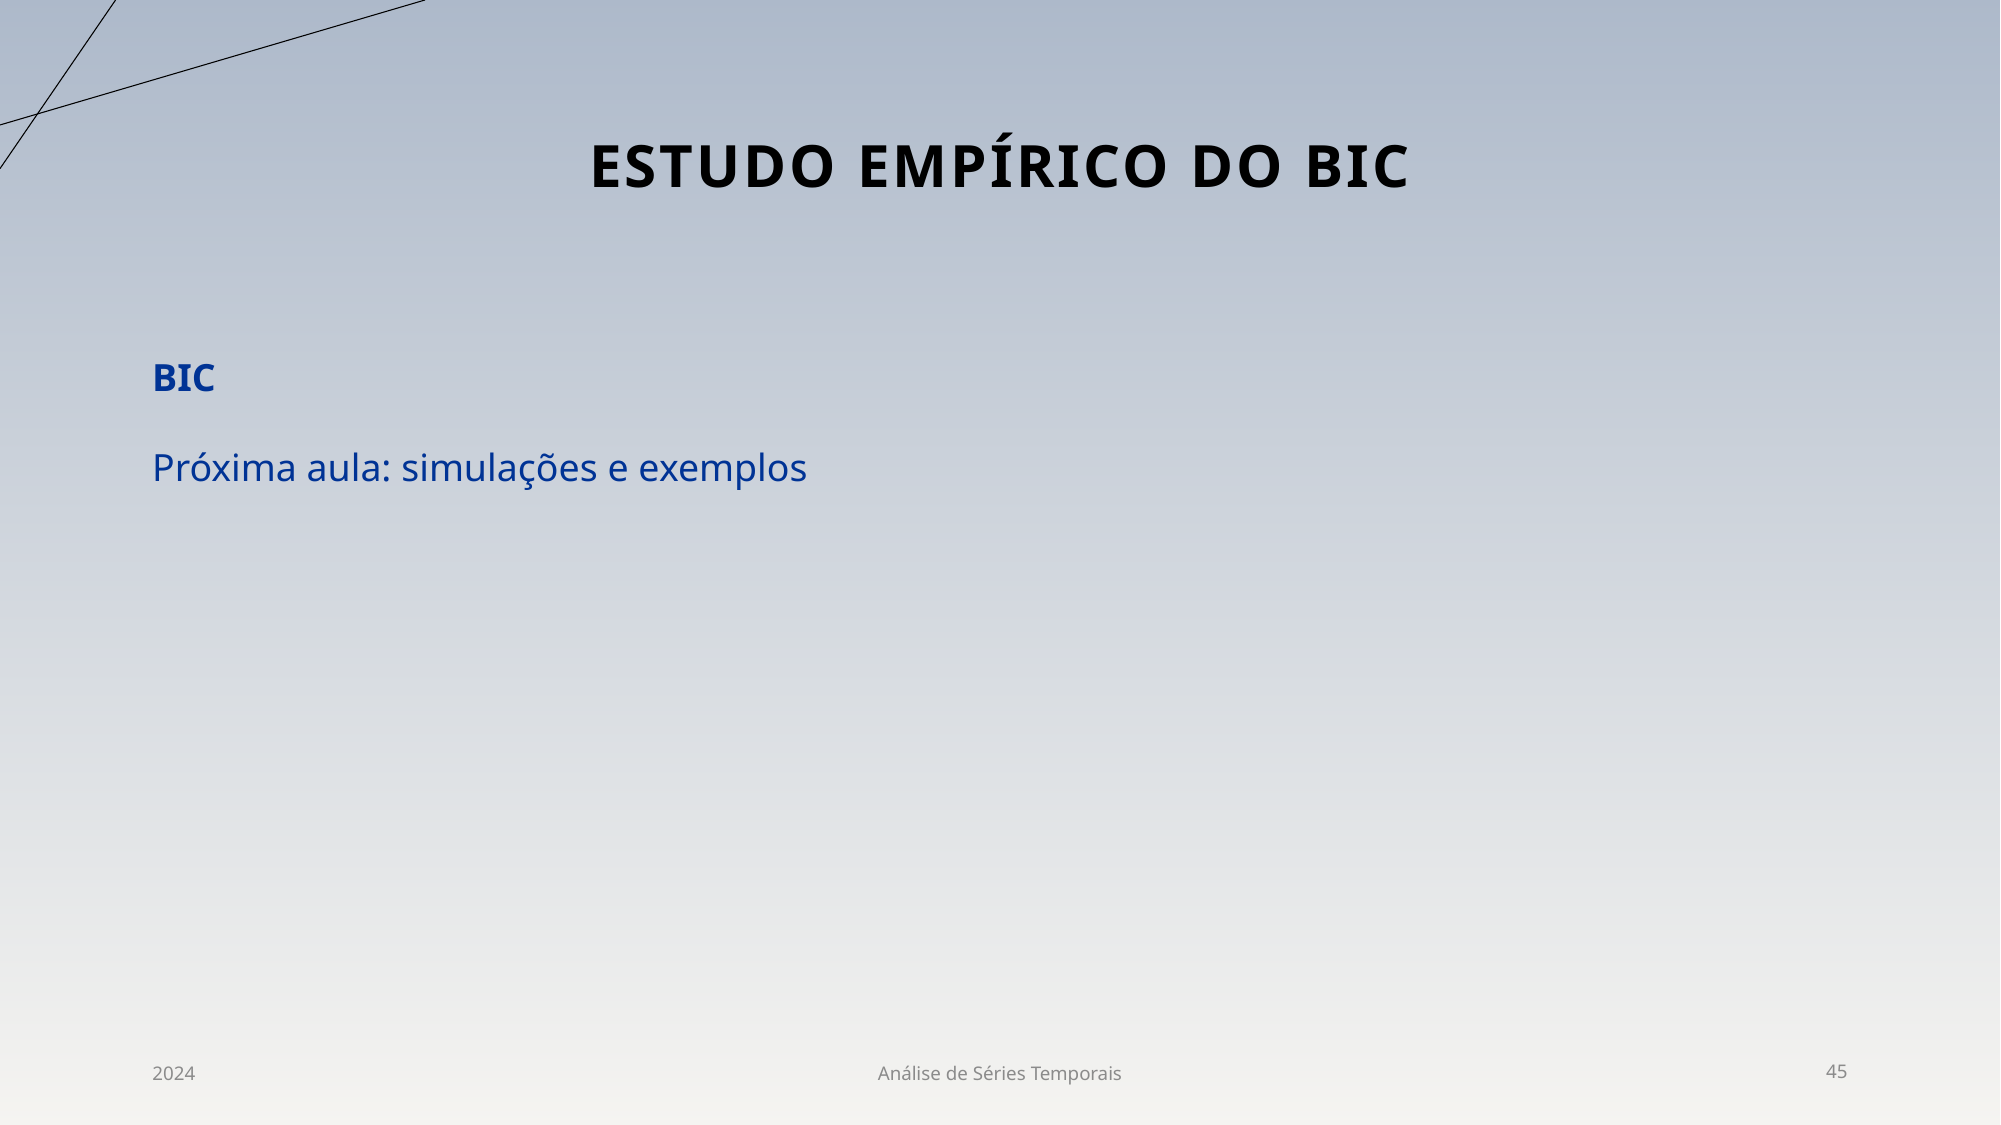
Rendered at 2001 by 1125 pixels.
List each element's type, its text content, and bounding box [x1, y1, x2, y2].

slide_number 2024 [137, 1042, 588, 1103]
title Estudo Empírico do BIC [137, 59, 1863, 278]
footer Análise de Séries Temporais [662, 1042, 1338, 1103]
slide_number 45 [1412, 1042, 1863, 1103]
